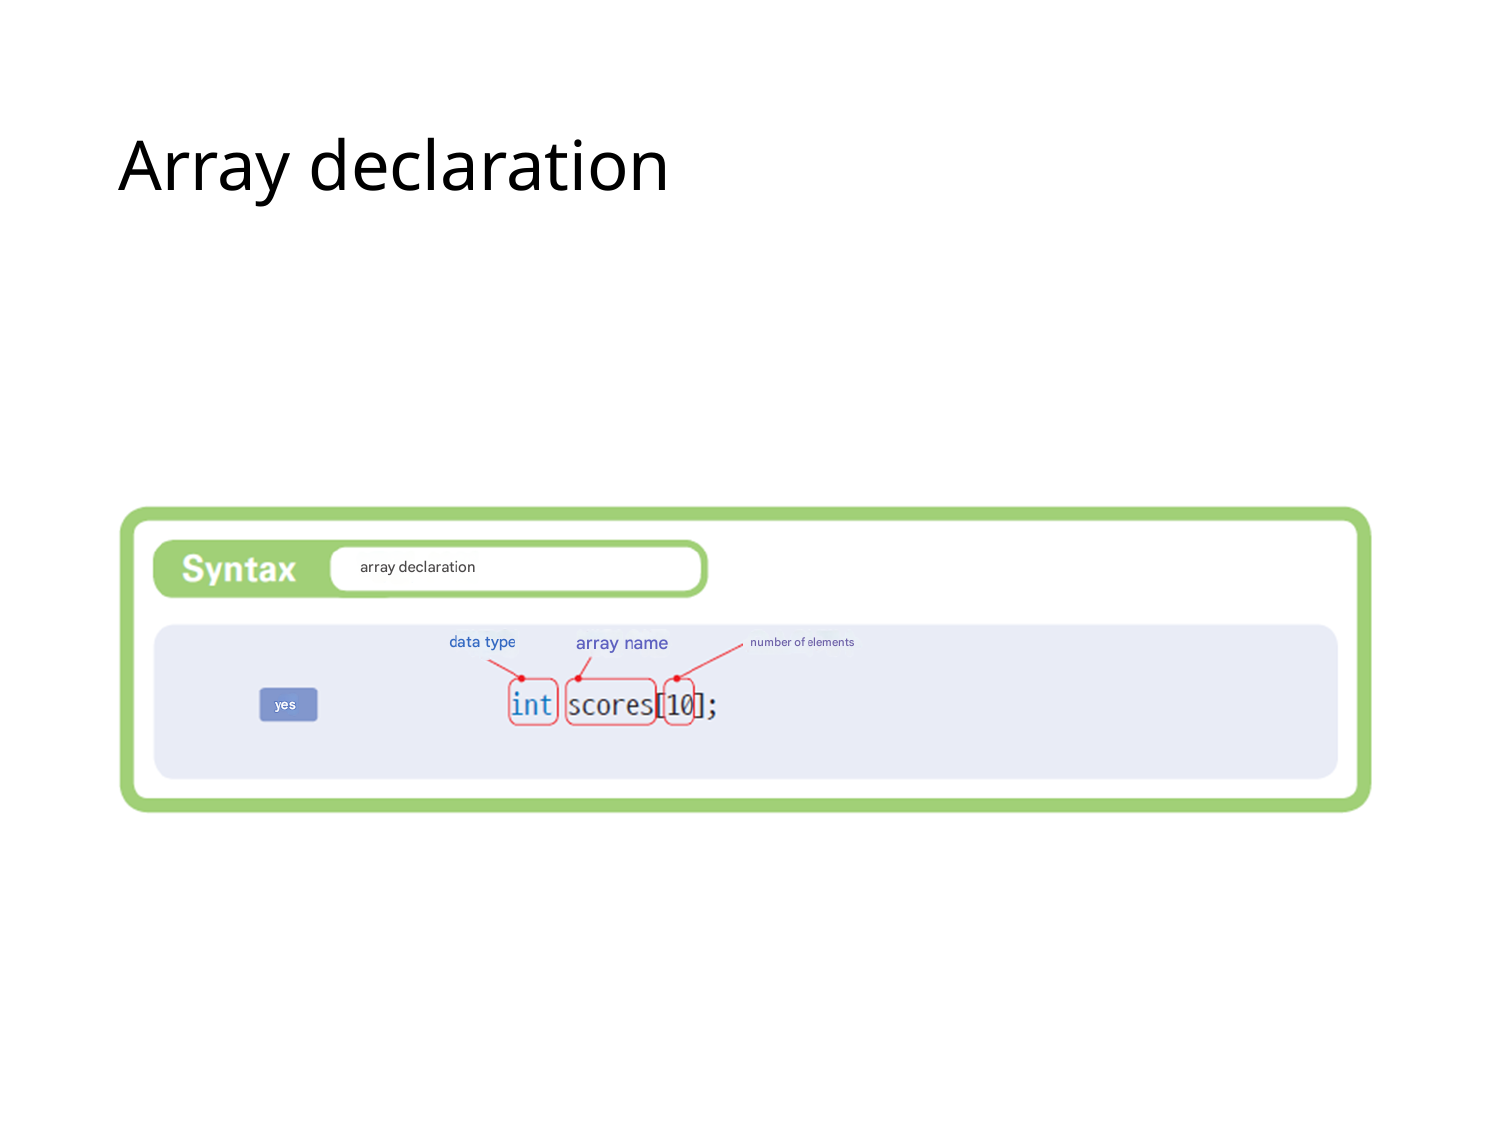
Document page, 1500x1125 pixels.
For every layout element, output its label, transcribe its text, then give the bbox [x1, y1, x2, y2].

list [103, 482, 1397, 830]
title Array declaration [103, 59, 1397, 278]
